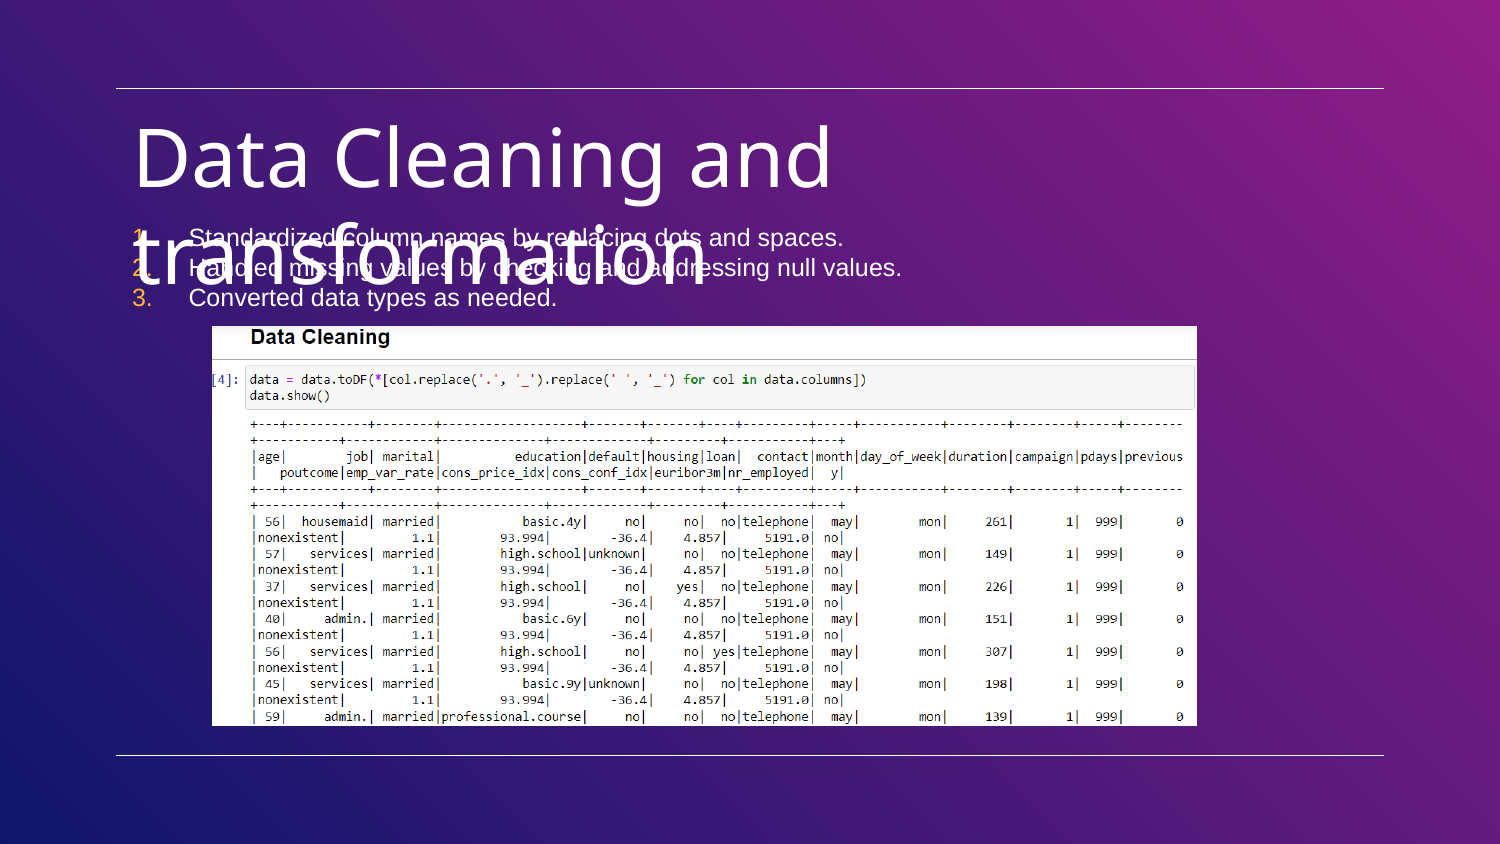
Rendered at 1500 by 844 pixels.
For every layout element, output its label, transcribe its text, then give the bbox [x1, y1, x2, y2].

picture [211, 326, 1197, 726]
title Data Cleaning and transformation [117, 90, 1383, 191]
subtitle Standardized column names by replacing dots and spaces. Handled missing values by checking and addressing null values. Converted data types as needed. [117, 206, 1383, 756]
